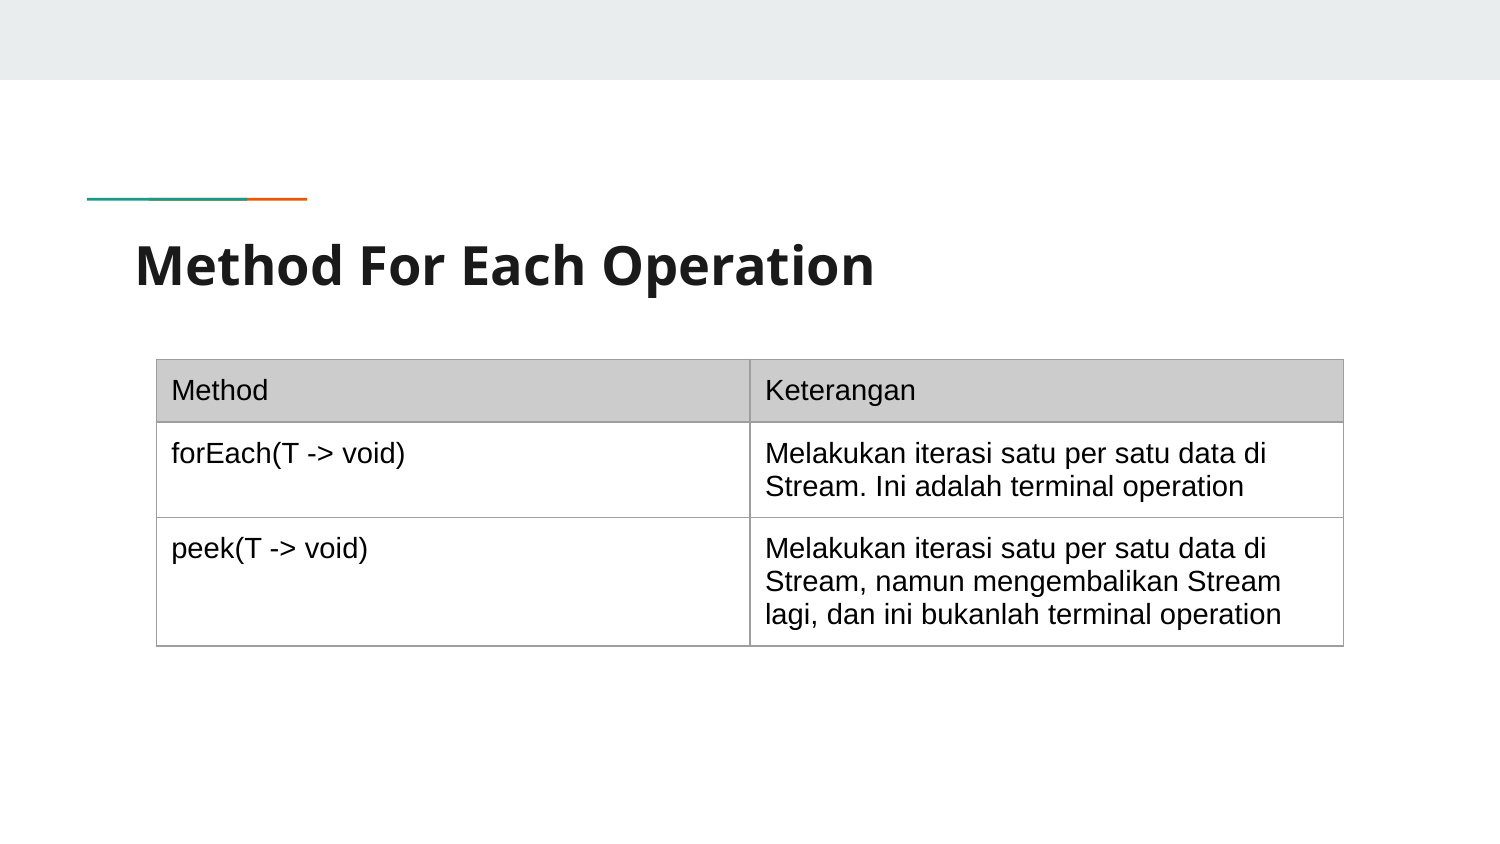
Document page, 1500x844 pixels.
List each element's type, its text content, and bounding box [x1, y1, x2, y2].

table_cell Melakukan iterasi satu per satu data di Stream. Ini adalah terminal operation [751, 423, 1343, 517]
title Method For Each Operation [119, 216, 1381, 305]
table_header Keterangan [751, 360, 1343, 421]
table_header Method [157, 360, 749, 421]
table_cell Melakukan iterasi satu per satu data di Stream, namun mengembalikan Stream lagi, dan ini bukanlah terminal operation [751, 518, 1343, 645]
table_cell forEach(T -> void) [157, 423, 749, 517]
table_cell peek(T -> void) [157, 518, 749, 645]
